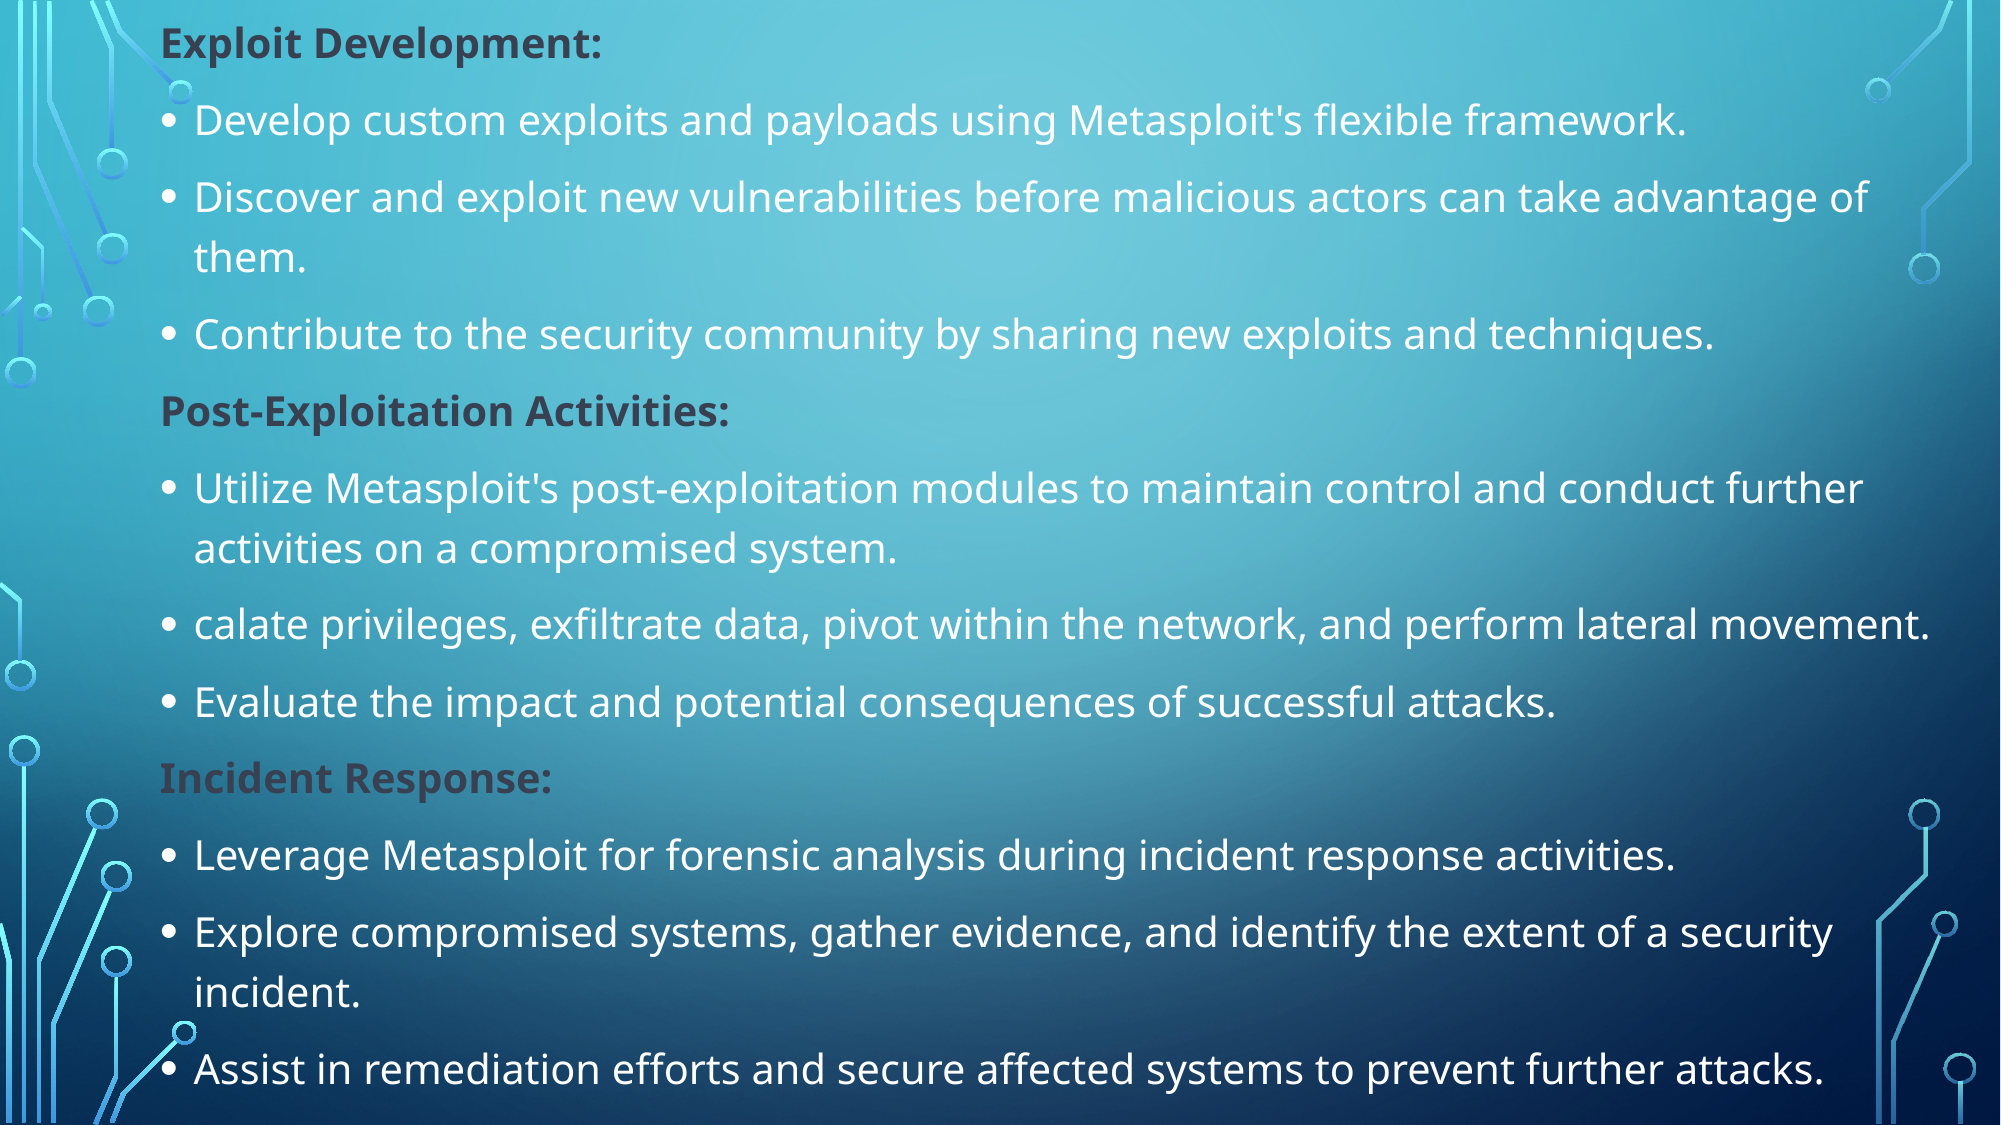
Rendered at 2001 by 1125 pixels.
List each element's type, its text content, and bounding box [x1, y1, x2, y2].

list Exploit Development: Develop custom exploits and payloads using Metasploit's flexible framework. Discover and exploit new vulnerabilities before malicious actors can take advantage of them. Contribute to the security community by sharing new exploits and techniques. Post-Exploitation Activities: Utilize Metasploit's post-exploitation modules to maintain control and conduct further activities on a compromised system. calate privileges, exfiltrate data, pivot within the network, and perform lateral movement. Evaluate the impact and potential consequences of successful attacks. Incident Response: Leverage Metasploit for forensic analysis during incident response activities. Explore compromised systems, gather evidence, and identify the extent of a security incident. Assist in remediation efforts and secure affected systems to prevent further attacks. [144, 0, 2000, 1125]
